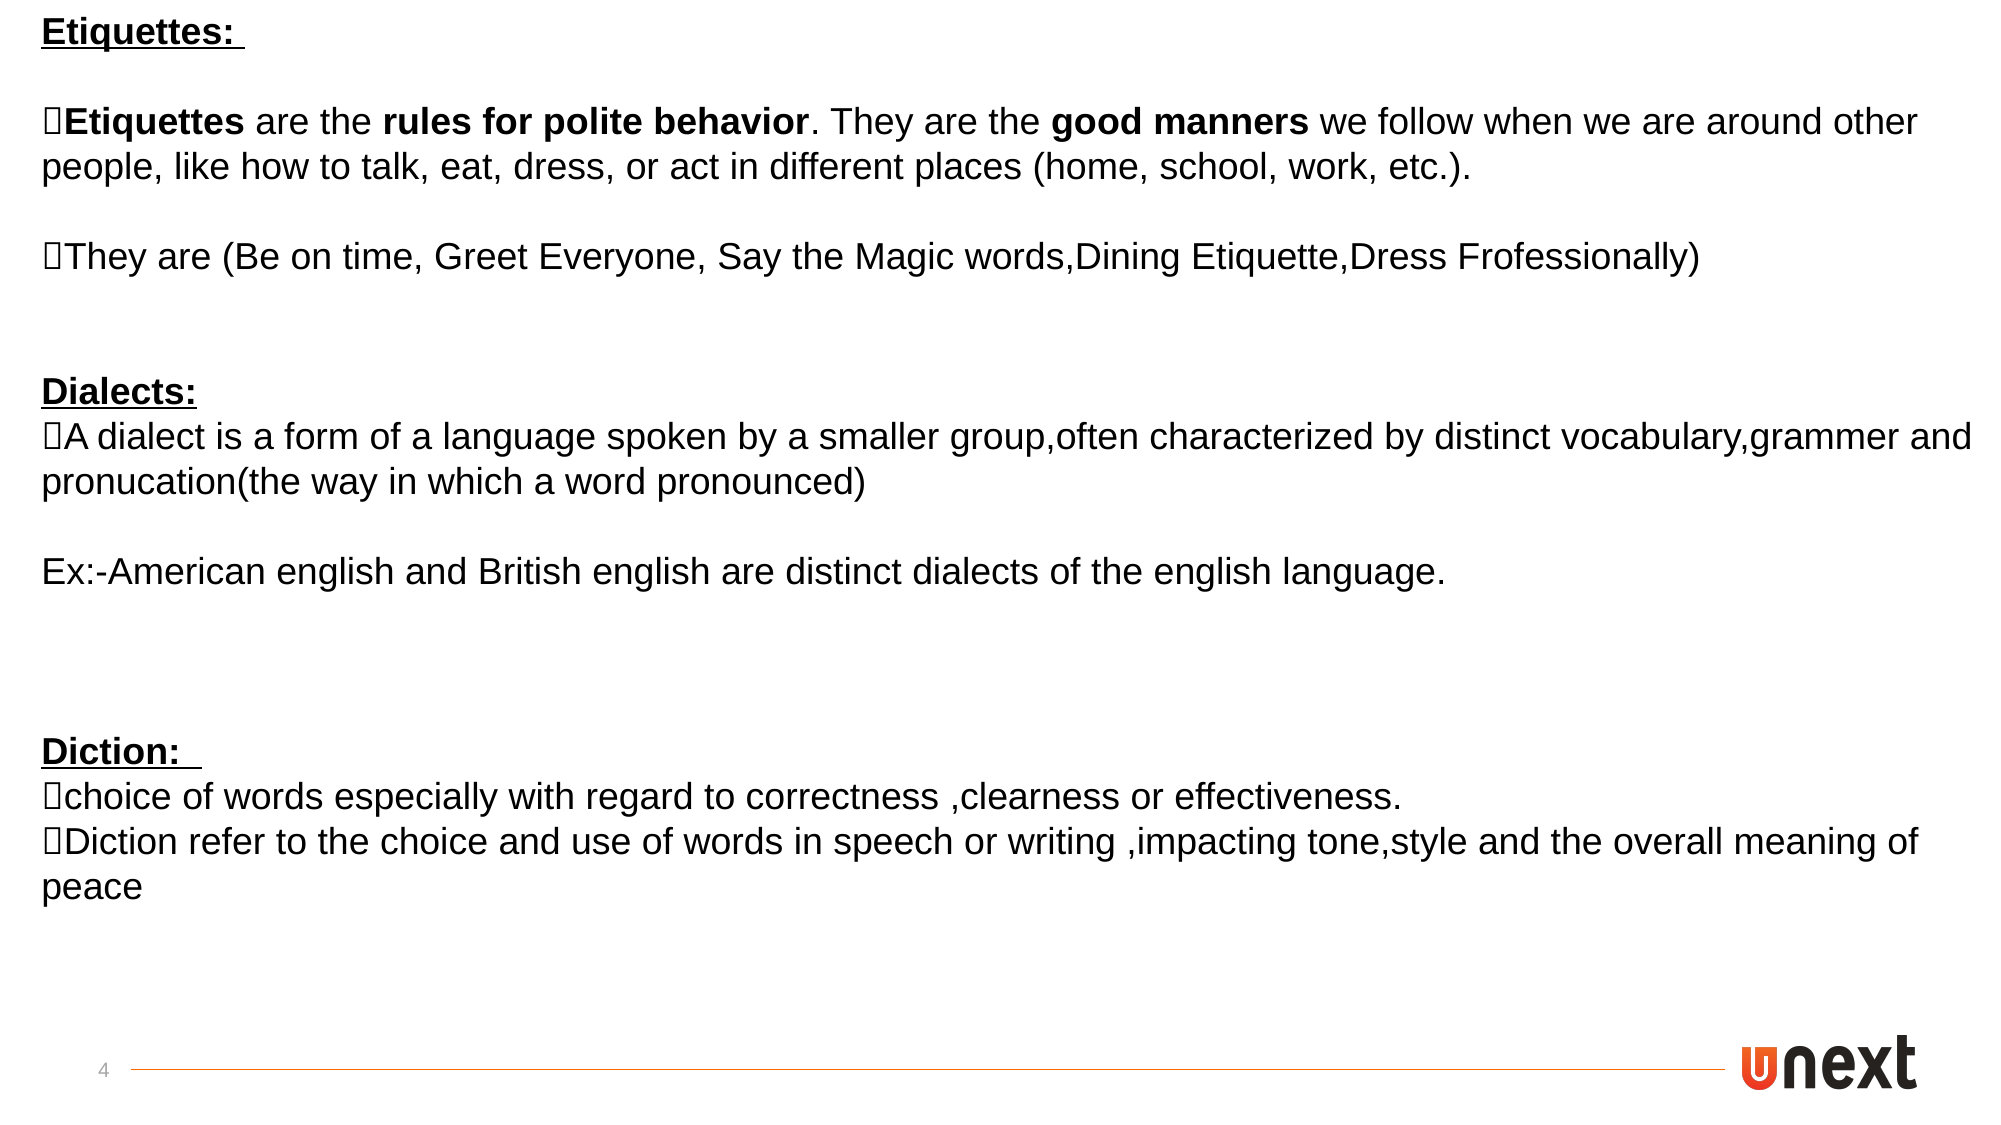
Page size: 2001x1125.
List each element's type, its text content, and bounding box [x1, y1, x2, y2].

slide_number 4 [48, 1047, 110, 1091]
text_box Etiquettes: Etiquettes are the rules for polite behavior. They are the good manners we follow when we are around other people, like how to talk, eat, dress, or act in different places (home, school, work, etc.). They are (Be on time, Greet Everyone, Say the Magic words,Dining Etiquette,Dress Frofessionally) Dialects: A dialect is a form of a language spoken by a smaller group,often characterized by distinct vocabulary,grammer and pronucation(the way in which a word pronounced) Ex:-American english and British english are distinct dialects of the english language. Diction: choice of words especially with regard to correctness ,clearness or effectiveness. Diction refer to the choice and use of words in speech or writing ,impacting tone,style and the overall meaning of peace [26, 0, 2000, 1005]
picture [1742, 1035, 1917, 1090]
